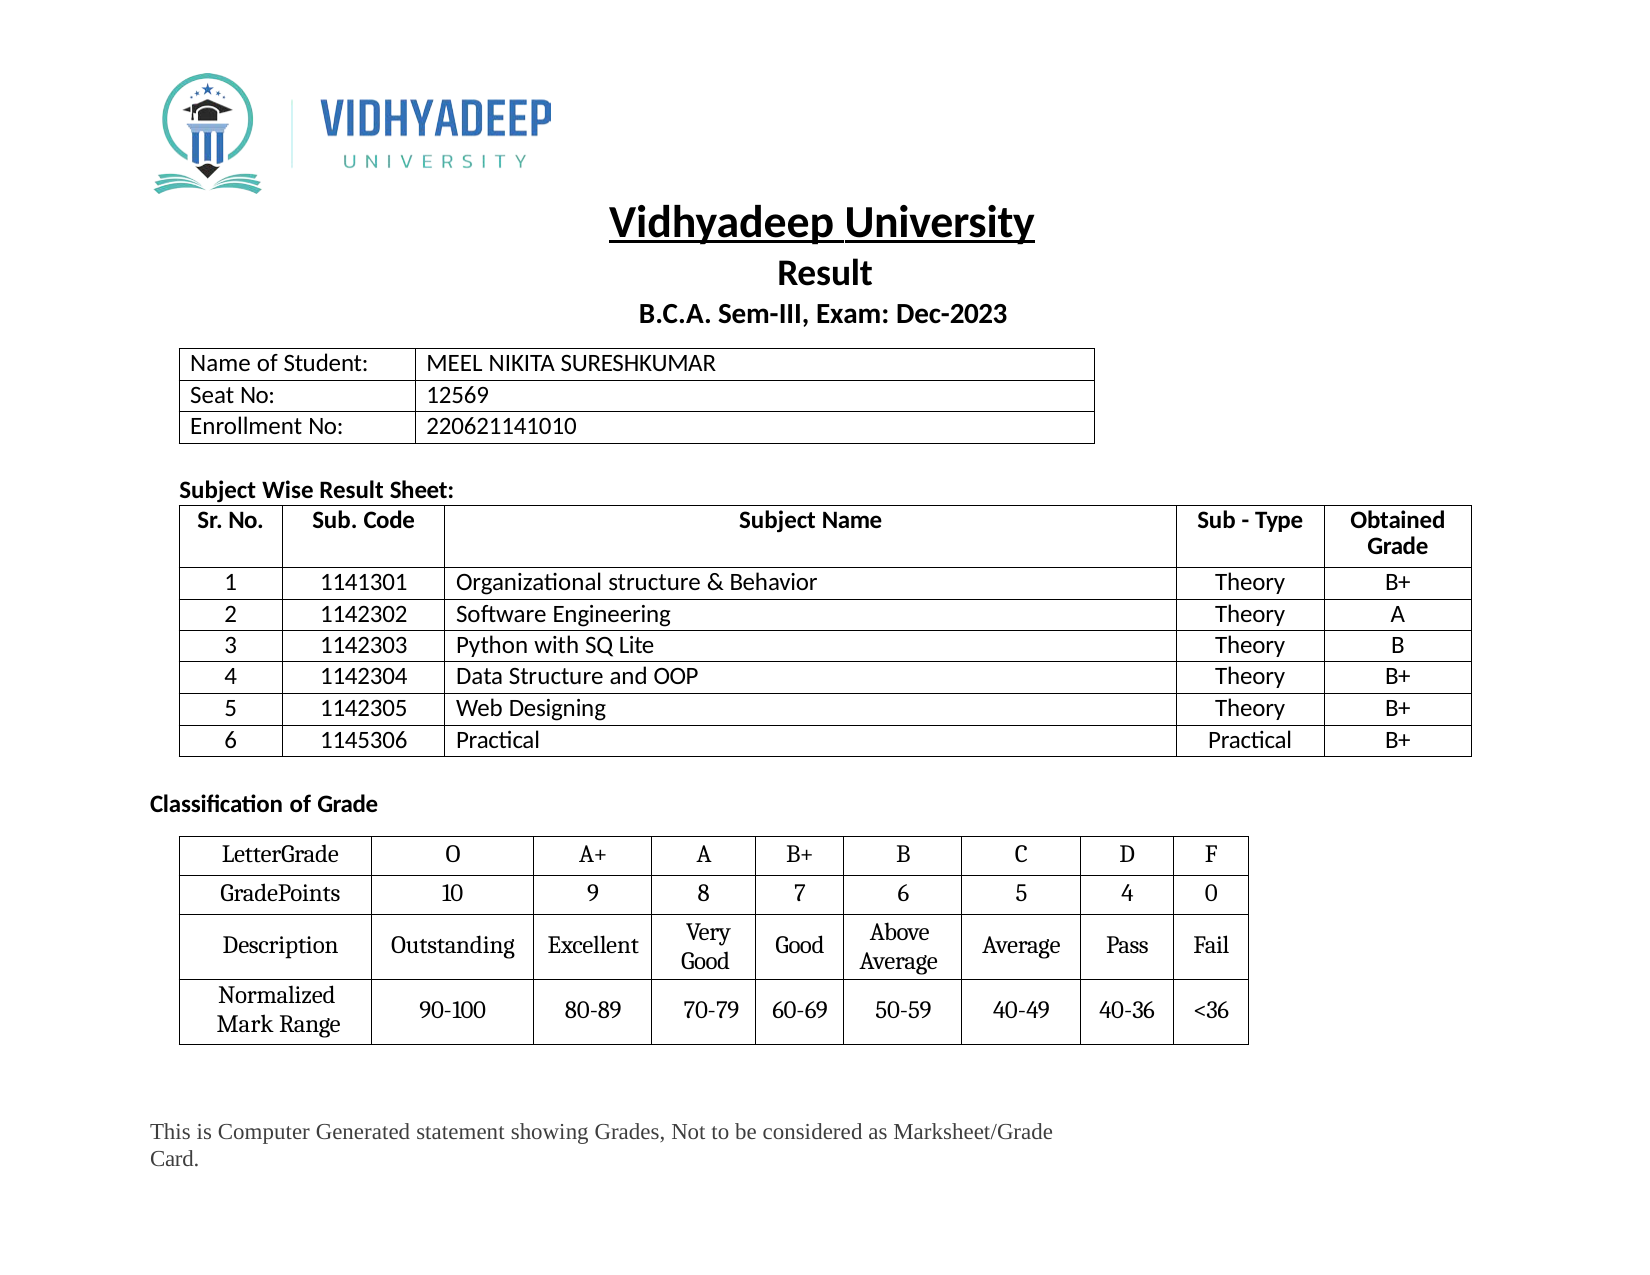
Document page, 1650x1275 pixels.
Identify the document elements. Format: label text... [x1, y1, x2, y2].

table_cell B+ [1325, 726, 1471, 756]
table_cell 2 [180, 600, 282, 630]
picture [153, 73, 551, 194]
table_cell Seat No: [180, 381, 415, 411]
table_cell Average [962, 915, 1080, 979]
table_cell B [1325, 631, 1471, 661]
table_cell 80-89 [534, 980, 651, 1044]
table_cell 3 [180, 631, 282, 661]
table_cell Theory [1177, 631, 1324, 661]
table_cell 220621141010 [416, 412, 1094, 443]
table_cell Theory [1177, 694, 1324, 725]
table_header C [962, 837, 1080, 875]
table_cell 5 [180, 694, 282, 725]
footer This is Computer Generated statement showing Grades, Not to be considered as Marksheet/Grade Card. [147, 1117, 1107, 1275]
table_cell 8 [652, 876, 755, 914]
table_cell 1141301 [283, 568, 444, 599]
table_cell A [1325, 600, 1471, 630]
table_cell Above Average [844, 915, 961, 979]
table_cell Web Designing [445, 694, 1176, 725]
table_cell 6 [180, 726, 282, 756]
table_header LetterGrade [180, 837, 371, 875]
table_cell B+ [1325, 662, 1471, 693]
table_header D [1081, 837, 1173, 875]
table_cell Software Engineering [445, 600, 1176, 630]
table_cell Normalized Mark Range [180, 980, 371, 1044]
text_box Result B.C.A. Sem-III, Exam: Dec-2023 [636, 245, 1013, 329]
table_header B [844, 837, 961, 875]
table_header Obtained Grade [1325, 506, 1471, 567]
table_cell 10 [372, 876, 533, 914]
table_cell 60-69 [756, 980, 843, 1044]
table_header Subject Name [445, 506, 1176, 567]
table_header A [652, 837, 755, 875]
table_cell GradePoints [180, 876, 371, 914]
table_cell 40-36 [1081, 980, 1173, 1044]
table_header O [372, 837, 533, 875]
table_cell <36 [1174, 980, 1248, 1044]
table_cell Pass [1081, 915, 1173, 979]
table_cell Excellent [534, 915, 651, 979]
table_cell Enrollment No: [180, 412, 415, 443]
table_cell Organizational structure & Behavior [445, 568, 1176, 599]
table_cell Theory [1177, 568, 1324, 599]
table_cell 90-100 [372, 980, 533, 1044]
table_cell 4 [1081, 876, 1173, 914]
table_cell B+ [1325, 568, 1471, 599]
table_header F [1174, 837, 1248, 875]
table_cell Theory [1177, 600, 1324, 630]
table_cell 70-79 [652, 980, 755, 1044]
table_header Name of Student: [180, 349, 415, 380]
table_cell 5 [962, 876, 1080, 914]
text_box Classification of Grade [147, 785, 385, 818]
table_header Sub. Code [283, 506, 444, 567]
table_header B+ [756, 837, 843, 875]
table_cell 0 [1174, 876, 1248, 914]
table_cell Outstanding [372, 915, 533, 979]
table_cell Theory [1177, 662, 1324, 693]
table_cell 1142303 [283, 631, 444, 661]
table_header A+ [534, 837, 651, 875]
table_cell 50-59 [844, 980, 961, 1044]
table_cell Description [180, 915, 371, 979]
table_cell 40-49 [962, 980, 1080, 1044]
table_cell B+ [1325, 694, 1471, 725]
table_header Sub - Type [1177, 506, 1324, 567]
text_box Subject Wise Result Sheet: [177, 471, 458, 504]
table_cell Python with SQ Lite [445, 631, 1176, 661]
table_cell Very Good [652, 915, 755, 979]
title Vidhyadeep University [607, 189, 1043, 348]
table_header Sr. No. [180, 506, 282, 567]
table_cell 9 [534, 876, 651, 914]
table_cell 1145306 [283, 726, 444, 756]
table_cell Good [756, 915, 843, 979]
table_cell 7 [756, 876, 843, 914]
table_cell 6 [844, 876, 961, 914]
table_cell 1 [180, 568, 282, 599]
table_header MEEL NIKITA SURESHKUMAR [416, 349, 1094, 380]
table_cell 1142304 [283, 662, 444, 693]
table_cell Practical [1177, 726, 1324, 756]
table_cell Practical [445, 726, 1176, 756]
table_cell Data Structure and OOP [445, 662, 1176, 693]
table_cell Fail [1174, 915, 1248, 979]
table_cell 1142305 [283, 694, 444, 725]
table_cell 1142302 [283, 600, 444, 630]
table_cell 12569 [416, 381, 1094, 411]
table_cell 4 [180, 662, 282, 693]
